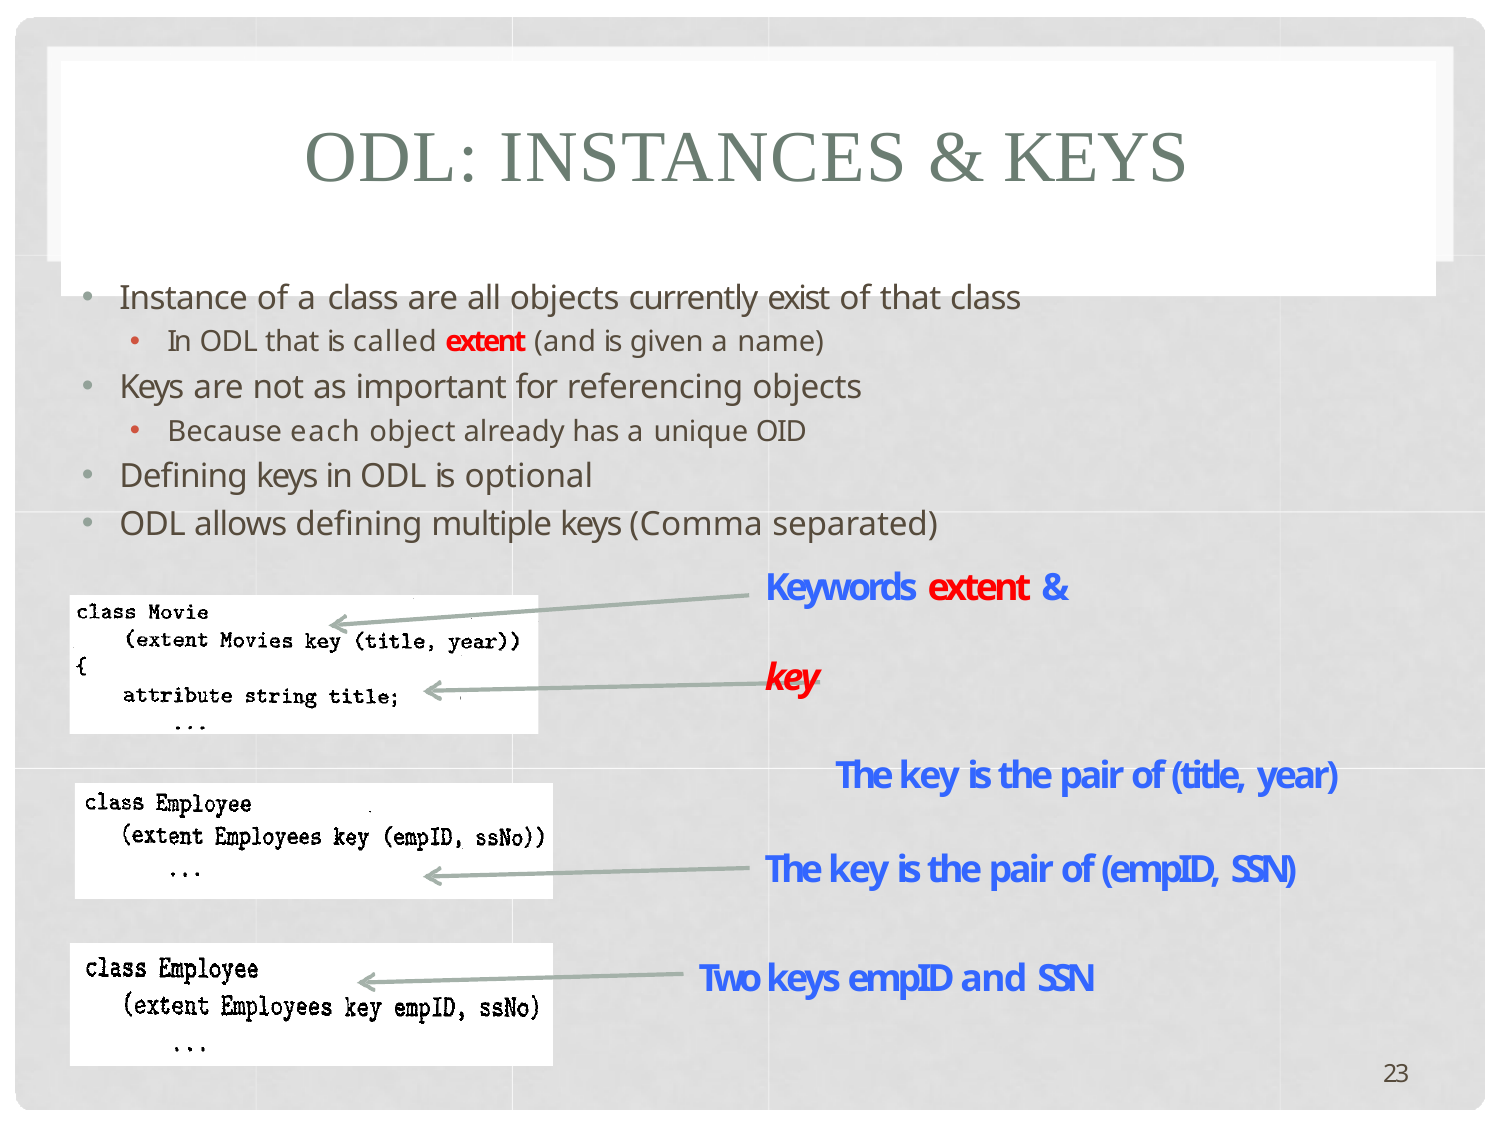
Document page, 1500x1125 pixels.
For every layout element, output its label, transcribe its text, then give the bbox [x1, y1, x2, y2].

text_box [356, 972, 376, 992]
text_box [69, 943, 553, 1066]
text_box [44, 44, 1456, 264]
text_box The key is the pair of (empID, SSN) Two keys empID and SSN [696, 843, 1385, 999]
text_box [15, 16, 1485, 1110]
text_box [74, 783, 553, 899]
text_box [422, 866, 442, 886]
text_box Instance of a class are all objects currently exist of that class In ODL that is called extent (and is given a name) Keys are not as important for referencing objects Because each object already has a unique OID Defining keys in ODL is optional ODL allows defining multiple keys (Comma separated) Keywords extent & key The key is the pair of (title, year) [79, 266, 1415, 797]
text_box [69, 595, 79, 734]
title ODL: INSTANCES & KEYS [61, 61, 1436, 297]
slide_number 23 [1378, 1055, 1415, 1125]
